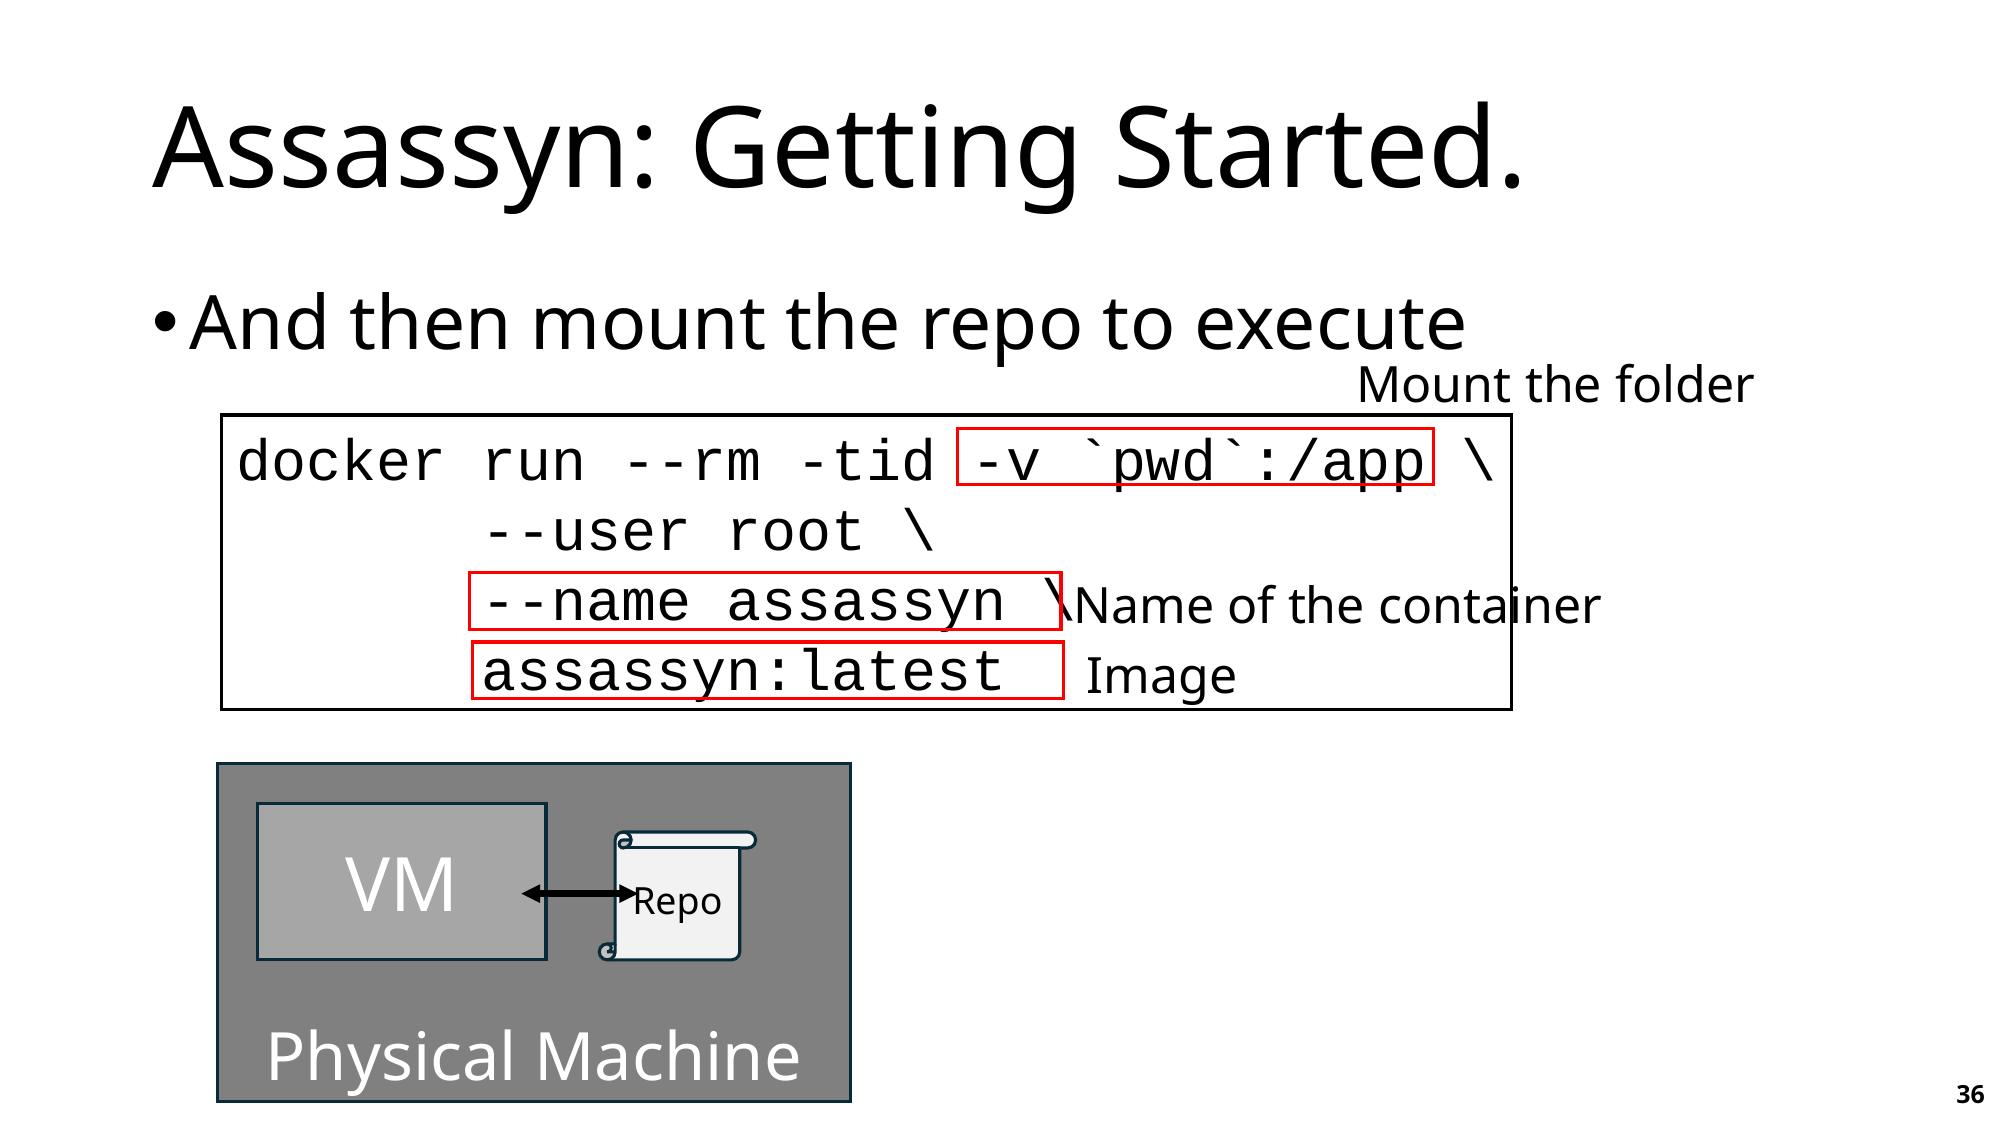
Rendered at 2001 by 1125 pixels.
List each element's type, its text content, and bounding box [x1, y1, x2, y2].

text_box Repo [597, 830, 758, 962]
text_box VM [256, 802, 548, 961]
title Assassyn: Getting Started. [137, 42, 1863, 260]
text_box Name of the container [1058, 566, 1618, 641]
slide_number 36 [1550, 1065, 2000, 1125]
text_box Image [1072, 641, 1253, 711]
text_box Physical Machine [216, 762, 852, 1103]
text_box [468, 571, 1058, 631]
text_box docker run --rm -tid -v `pwd`:/app \ --user root \ --name assassyn \ assassyn:latest [220, 413, 1513, 711]
text_box [471, 640, 1065, 700]
list And then mount the repo to execute [137, 277, 1863, 1014]
text_box Mount the folder [1341, 345, 1771, 420]
text_box [956, 427, 1435, 486]
